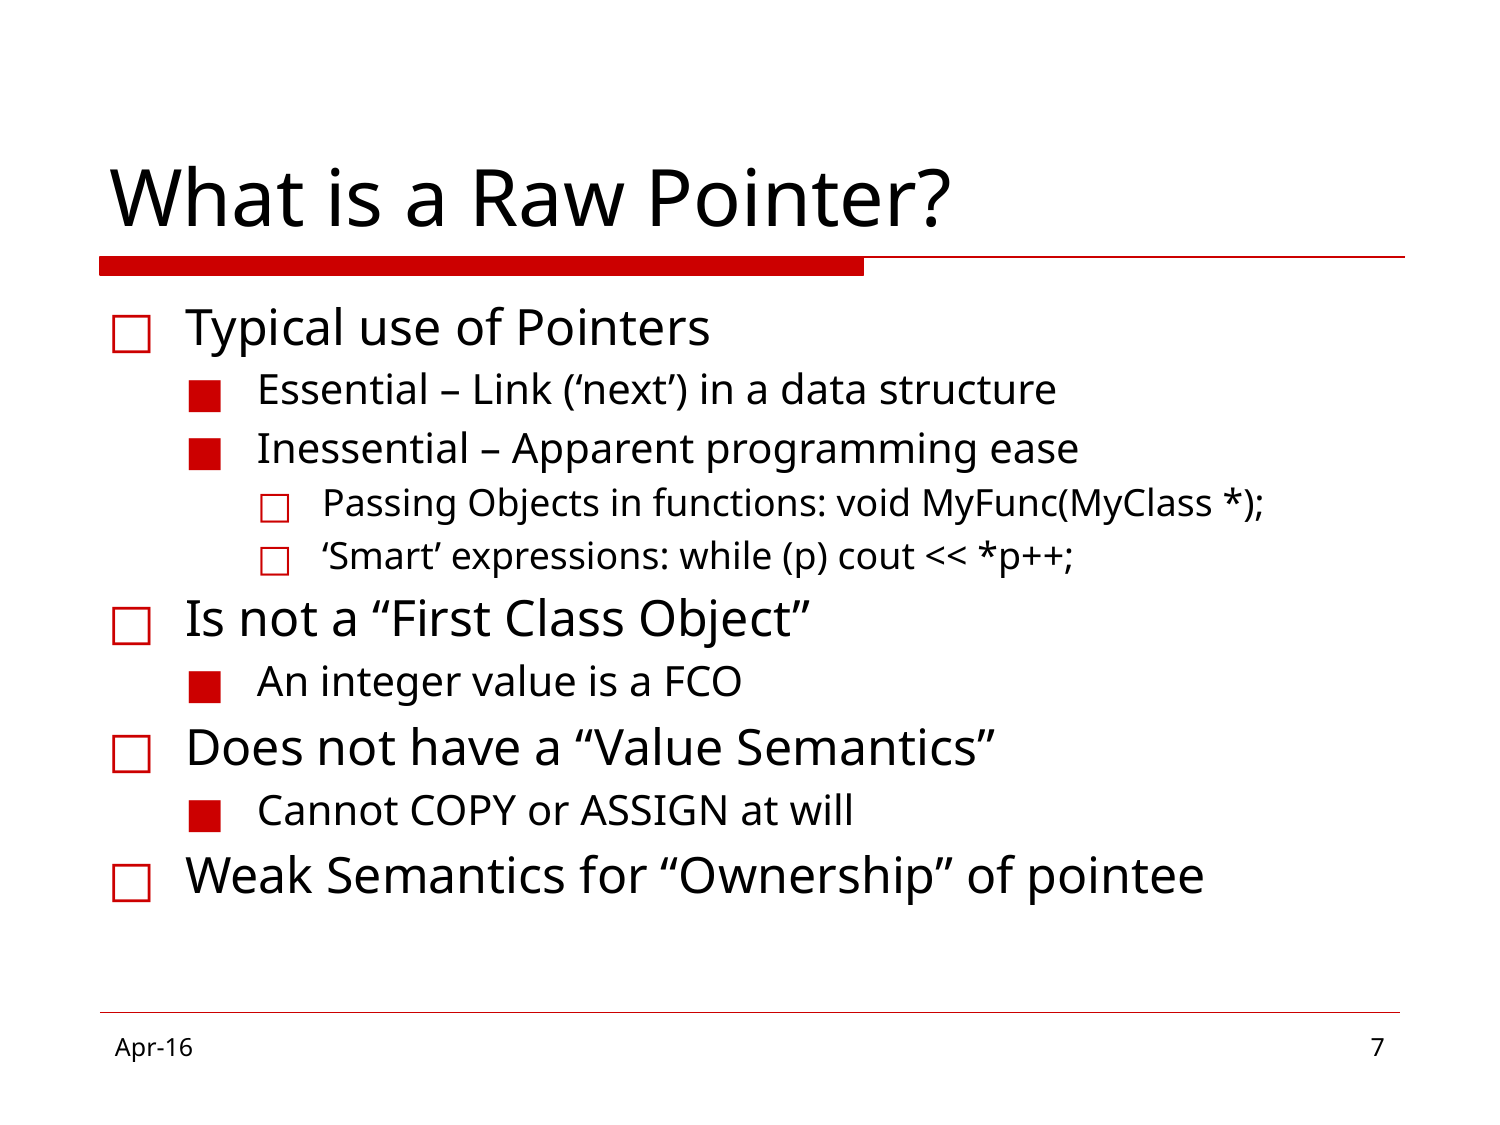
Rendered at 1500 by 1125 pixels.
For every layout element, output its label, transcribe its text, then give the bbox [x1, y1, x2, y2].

text_box ‹#› [1087, 1024, 1400, 1103]
text_box Apr-16 [99, 1024, 400, 1103]
title What is a Raw Pointer? [94, 50, 1407, 250]
list Typical use of Pointers Essential – Link (‘next’) in a data structure Inessential – Apparent programming ease Passing Objects in functions: void MyFunc(MyClass *); ‘Smart’ expressions: while (p) cout << *p++; Is not a “First Class Object” An integer value is a FCO Does not have a “Value Semantics” Cannot COPY or ASSIGN at will Weak Semantics for “Ownership” of pointee [92, 287, 1406, 988]
